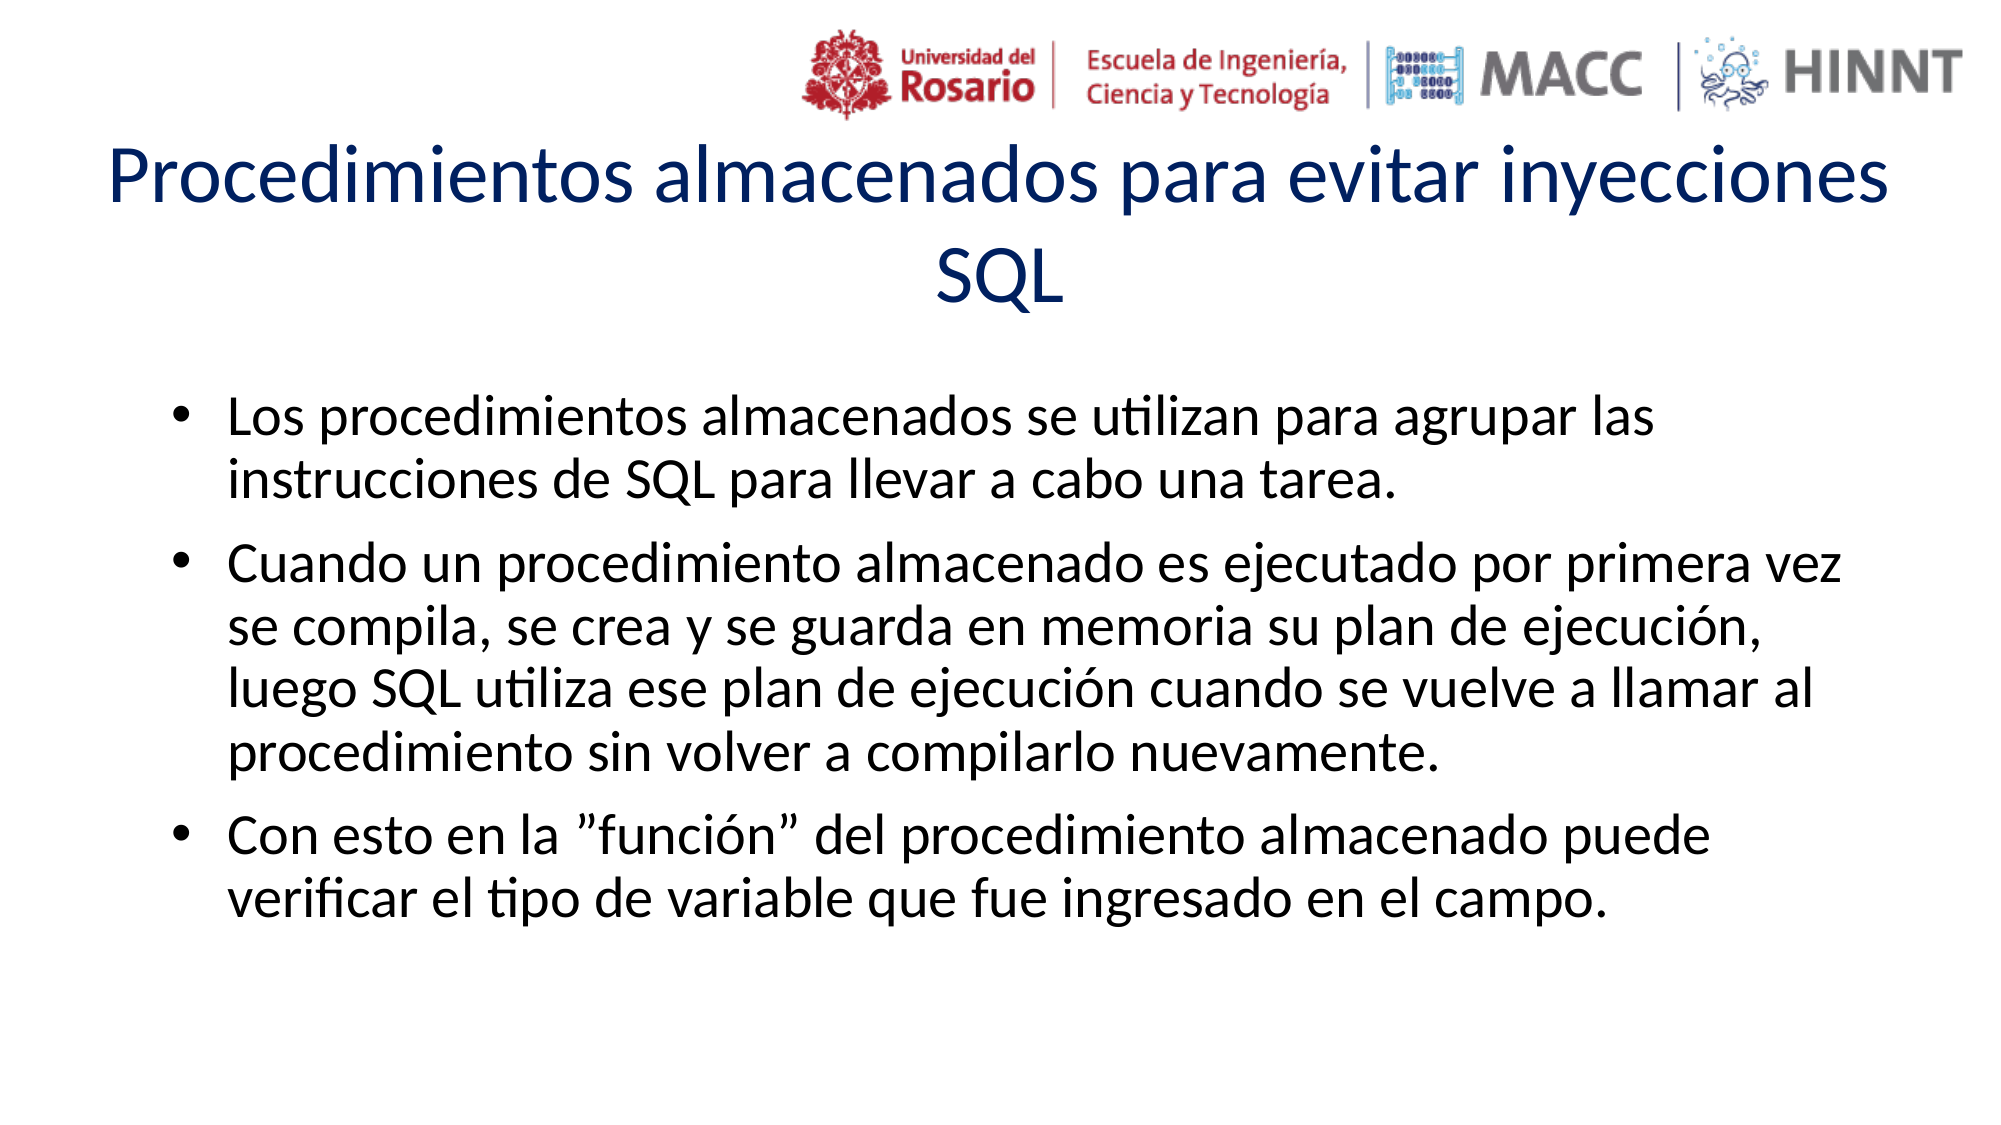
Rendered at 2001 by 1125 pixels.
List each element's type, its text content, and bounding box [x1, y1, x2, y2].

text_box Procedimientos almacenados para evitar inyecciones SQL [56, 111, 1944, 261]
picture [782, 0, 2000, 143]
list Los procedimientos almacenados se utilizan para agrupar las instrucciones de SQL para llevar a cabo una tarea. Cuando un procedimiento almacenado es ejecutado por primera vez se compila, se crea y se guarda en memoria su plan de ejecución, luego SQL utiliza ese plan de ejecución cuando se vuelve a llamar al procedimiento sin volver a compilarlo nuevamente. Con esto en la ”función” del procedimiento almacenado puede verificar el tipo de variable que fue ingresado en el campo. [137, 377, 1863, 1092]
